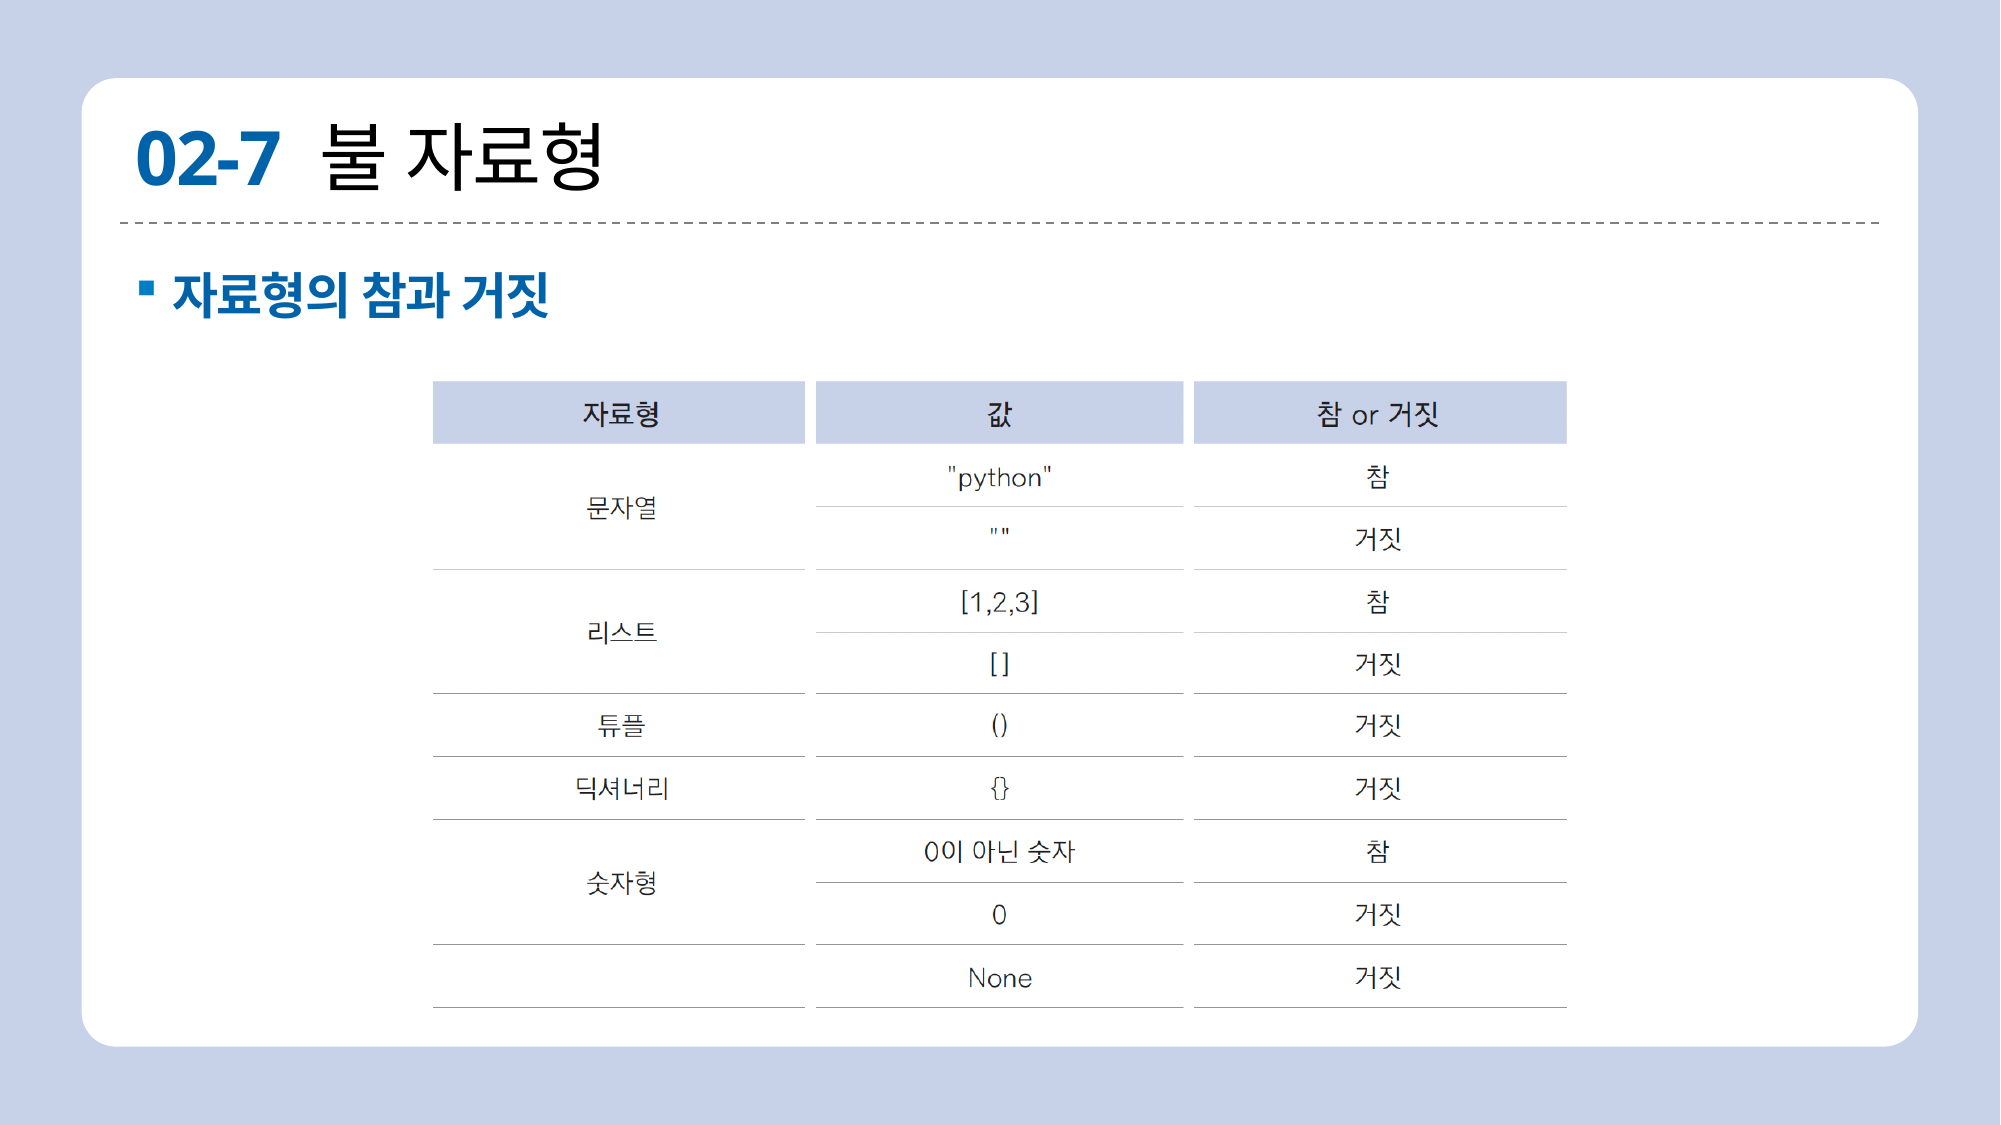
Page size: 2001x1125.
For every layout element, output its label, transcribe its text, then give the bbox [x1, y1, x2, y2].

title 02-7 불 자료형 [120, 109, 1880, 209]
picture [433, 381, 1567, 1009]
list 자료형의 참과 거짓 [120, 257, 1880, 1009]
